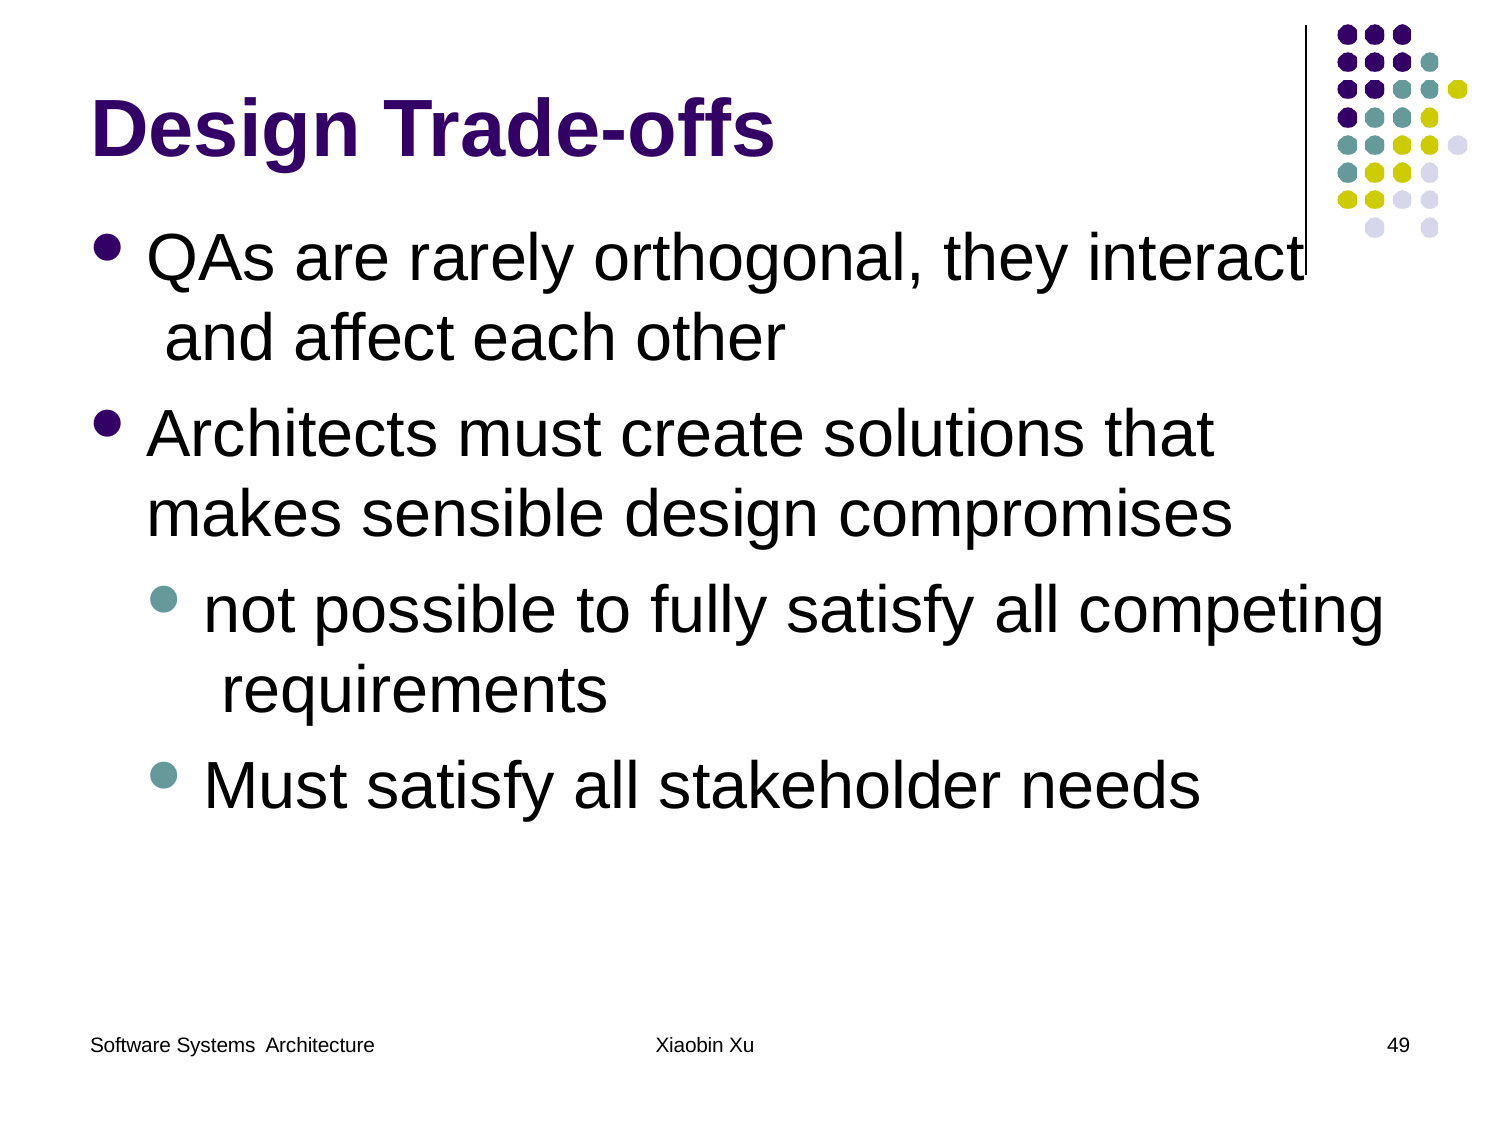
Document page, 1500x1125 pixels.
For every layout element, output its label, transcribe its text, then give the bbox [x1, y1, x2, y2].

picture [1364, 190, 1385, 209]
picture [1392, 52, 1412, 72]
picture [1337, 80, 1358, 99]
picture [1392, 162, 1412, 183]
picture [1364, 80, 1385, 99]
picture [1364, 135, 1385, 155]
picture [1364, 107, 1385, 128]
picture [1420, 52, 1439, 72]
title Design Trade-offs [87, 73, 784, 211]
picture [1420, 107, 1439, 128]
picture [1337, 190, 1358, 209]
picture [1337, 24, 1358, 45]
picture [1420, 162, 1439, 183]
picture [1364, 52, 1385, 72]
picture [1337, 135, 1358, 155]
picture [1392, 24, 1412, 45]
text_box 49 [1380, 1032, 1417, 1058]
picture [1447, 80, 1468, 99]
text_box QAs are rarely orthogonal, they interact and affect each other Architects must create solutions that makes sensible design compromises not possible to fully satisfy all competing requirements Must satisfy all stakeholder needs [87, 211, 1390, 822]
picture [1337, 162, 1358, 183]
picture [1364, 162, 1385, 183]
picture [1392, 80, 1412, 99]
picture [1392, 107, 1412, 128]
picture [1337, 107, 1358, 128]
picture [1364, 24, 1385, 45]
picture [1420, 190, 1439, 209]
picture [1392, 135, 1412, 155]
picture [1420, 80, 1439, 99]
picture [1420, 135, 1439, 155]
picture [1447, 135, 1468, 155]
footer Xiaobin Xu [653, 1032, 847, 1125]
picture [1420, 217, 1439, 238]
slide_number Software Systems Architecture [87, 1032, 438, 1125]
picture [1392, 190, 1412, 209]
picture [1337, 52, 1358, 72]
